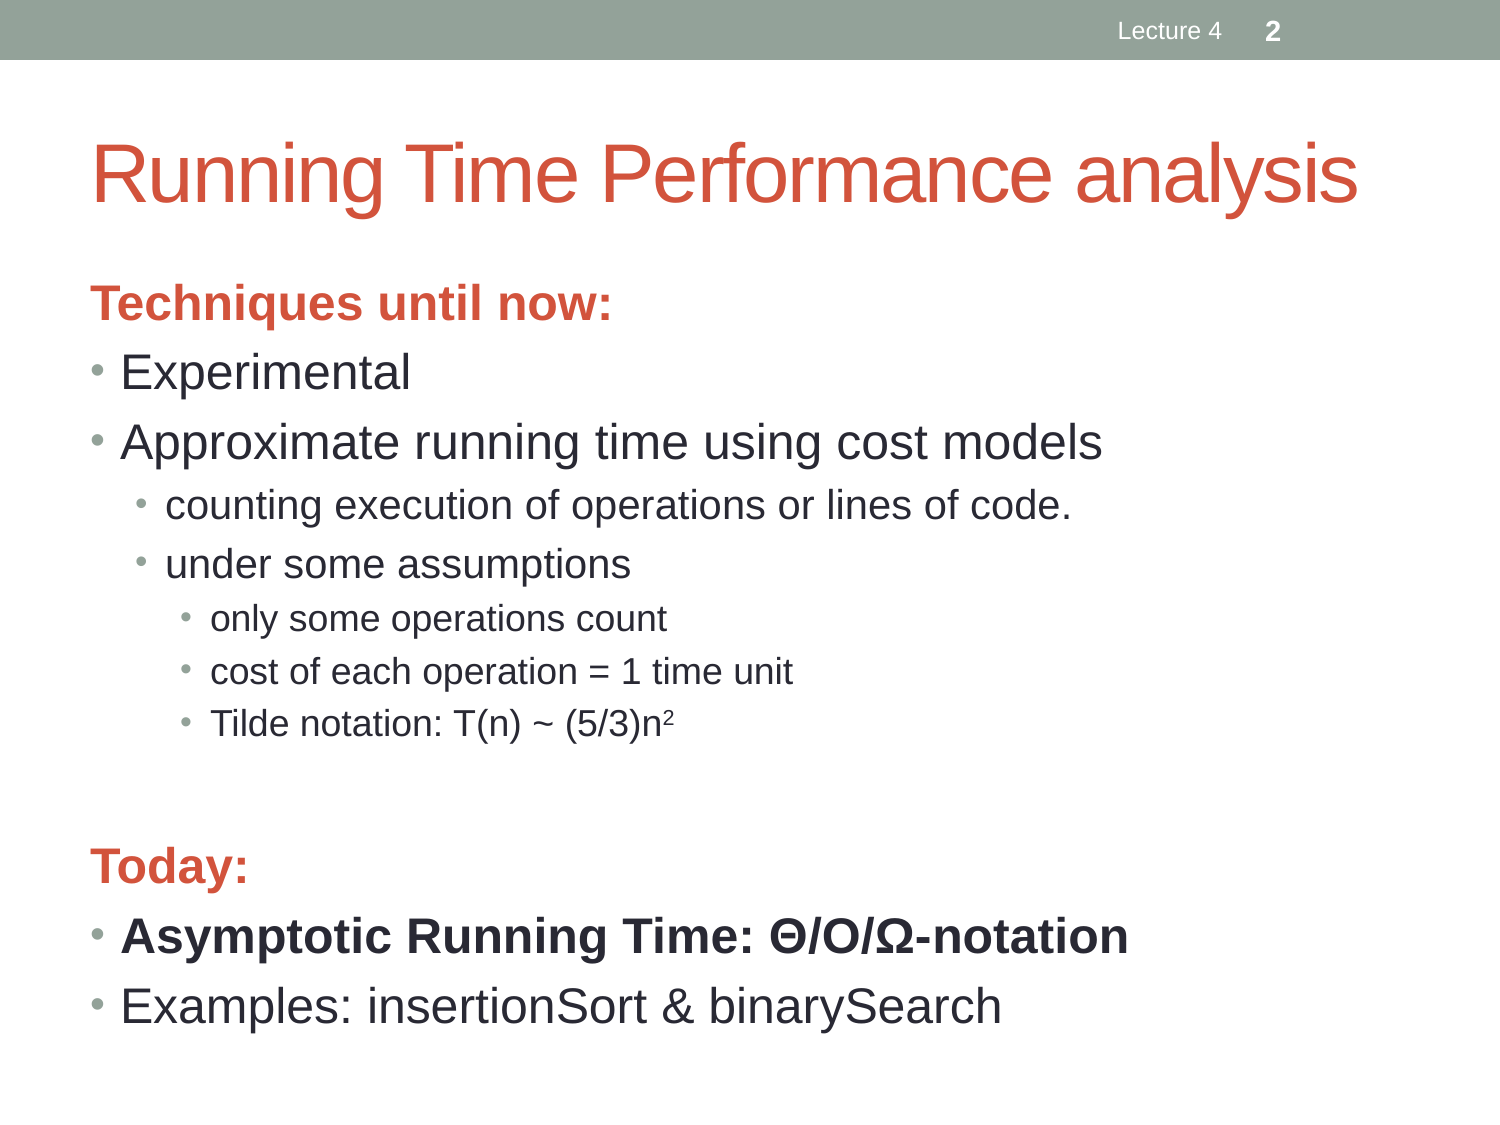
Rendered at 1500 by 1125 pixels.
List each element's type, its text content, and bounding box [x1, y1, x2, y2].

title Running Time Performance analysis [75, 87, 1425, 250]
slide_number 2 [1250, 3, 1425, 57]
footer Lecture 4 [562, 3, 1238, 57]
list Techniques until now: Experimental Approximate running time using cost models counting execution of operations or lines of code. under some assumptions only some operations count cost of each operation = 1 time unit Tilde notation: T(n) ~ (5/3)n2 Today: Asymptotic Running Time: Θ/O/Ω-notation Examples: insertionSort & binarySearch [75, 262, 1425, 1063]
